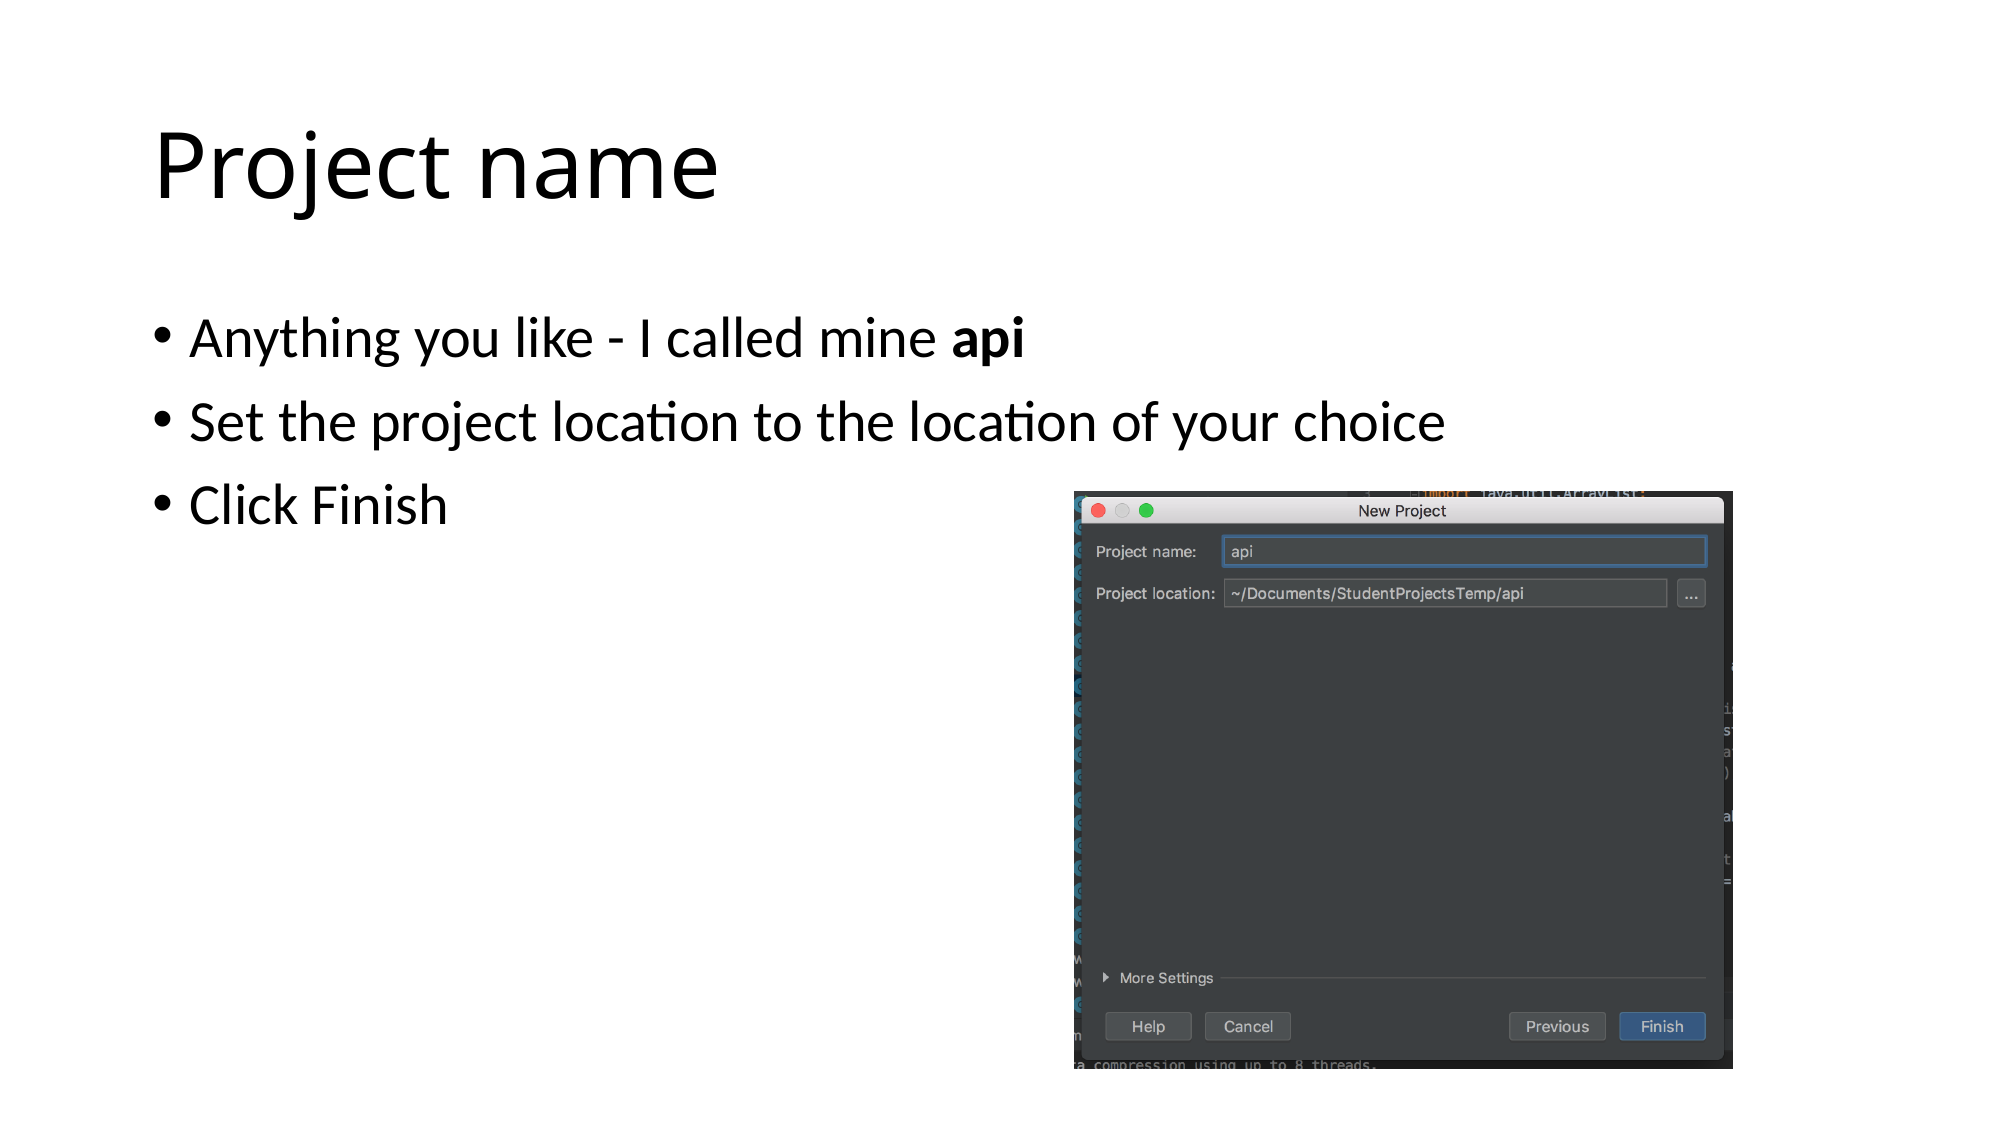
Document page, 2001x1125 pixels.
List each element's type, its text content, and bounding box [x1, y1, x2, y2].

list Anything you like - I called mine api Set the project location to the location of your choice Click Finish [137, 299, 1863, 1014]
picture [1074, 491, 1733, 1069]
title Project name [137, 59, 1863, 278]
